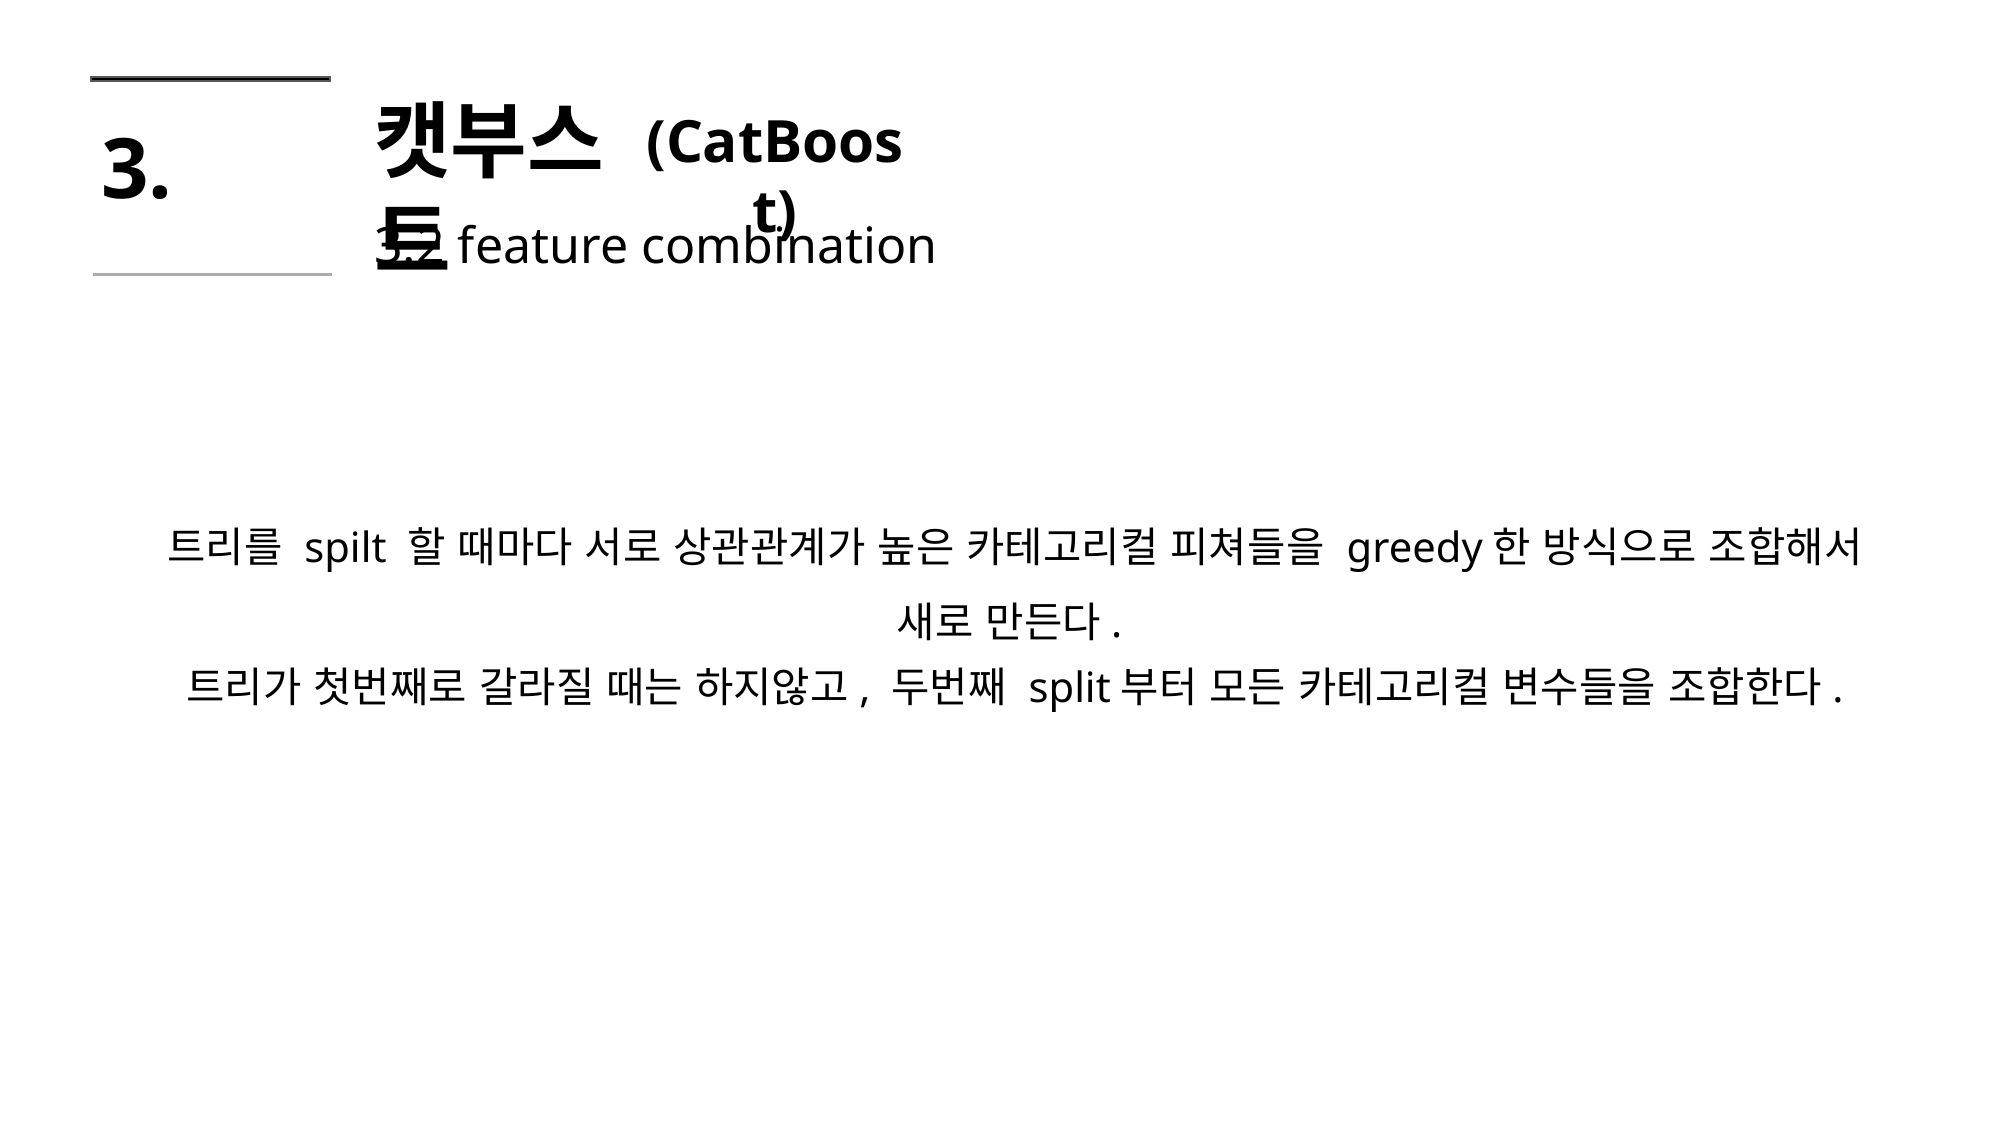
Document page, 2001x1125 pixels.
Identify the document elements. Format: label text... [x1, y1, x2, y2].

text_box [86, 77, 1002, 282]
text_box 트리를 spilt 할 때마다 서로 상관관계가 높은 카테고리컬 피쳐들을 greedy한 방식으로 조합해서 새로 만든다. [135, 488, 1895, 653]
text_box 트리가 첫번째로 갈라질 때는 하지않고, 두번째 split부터 모든 카테고리컬 변수들을 조합한다. [135, 653, 1895, 719]
